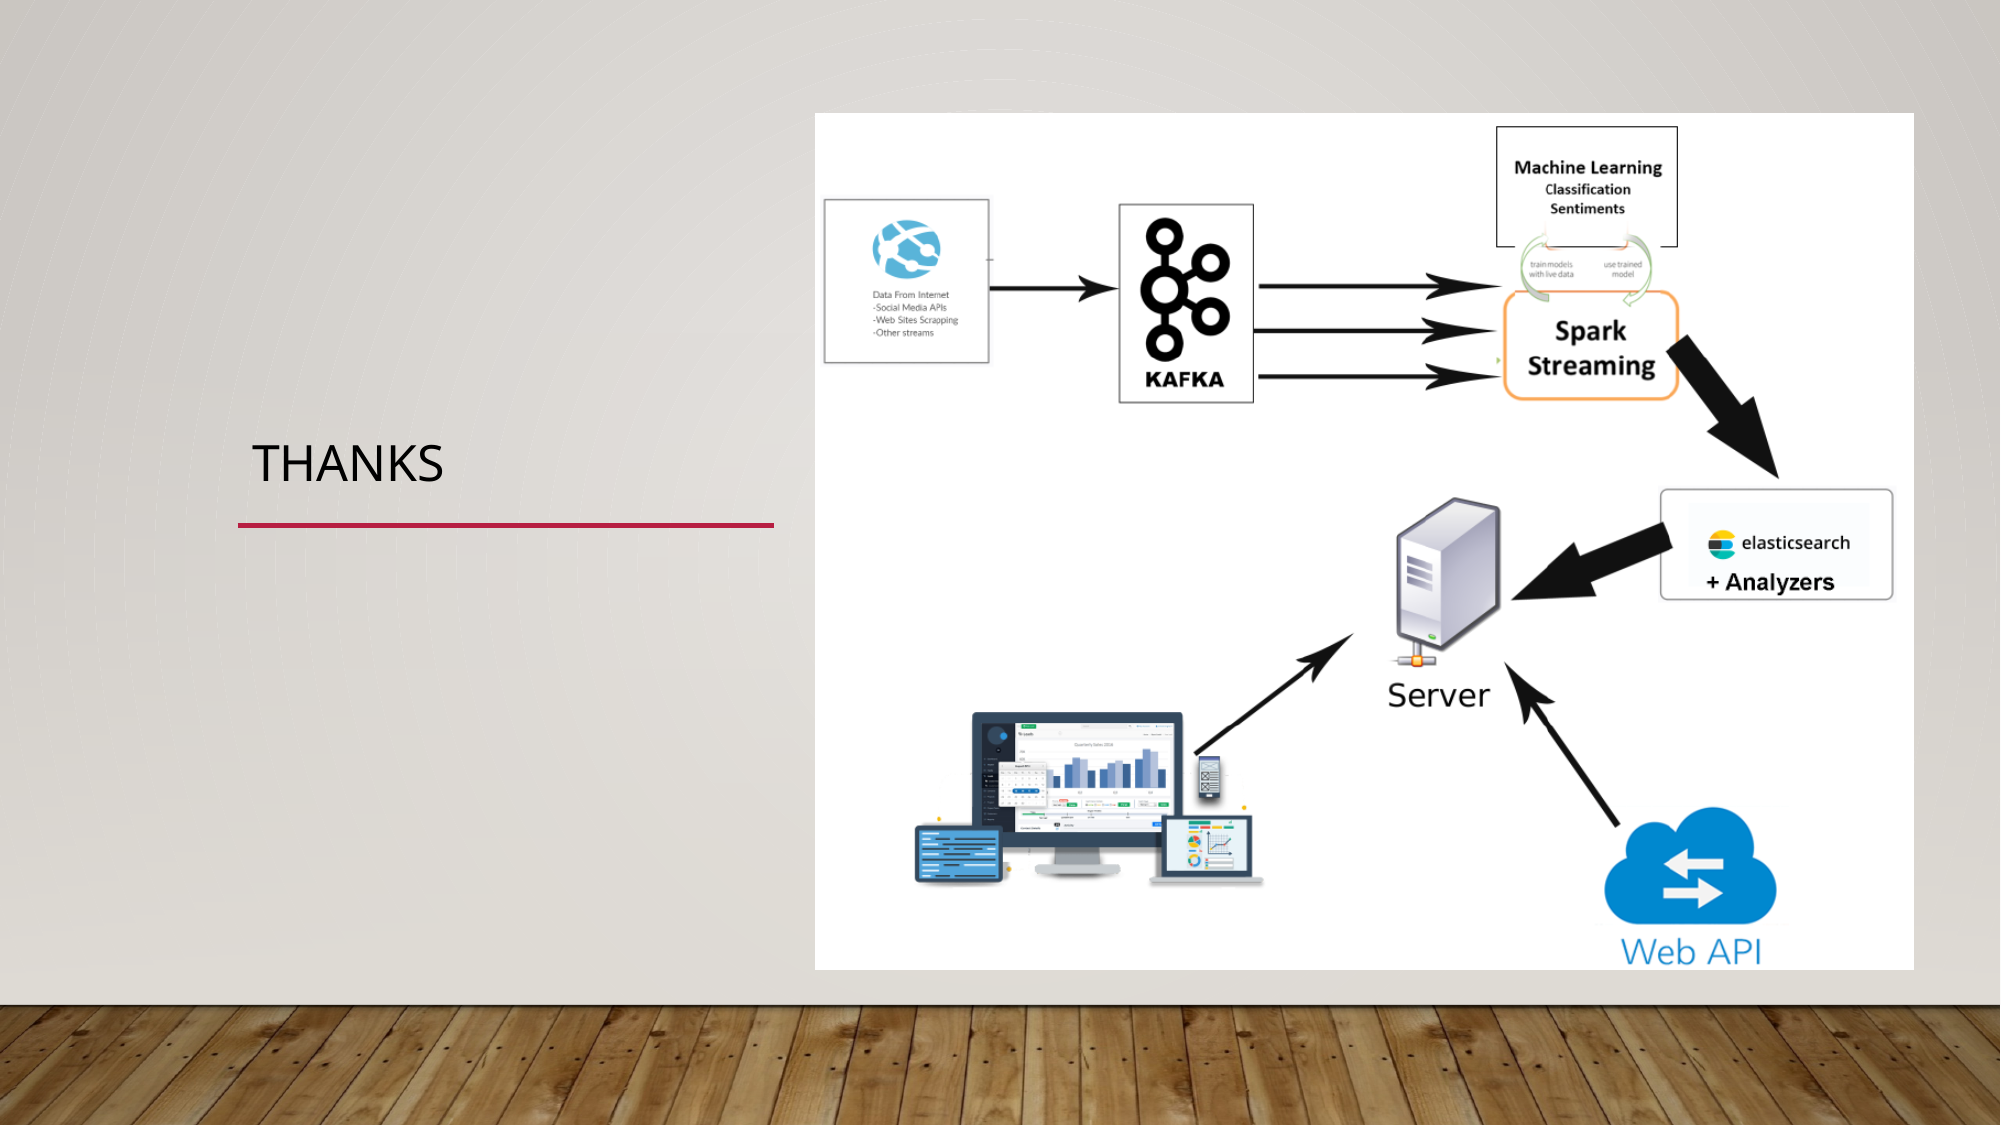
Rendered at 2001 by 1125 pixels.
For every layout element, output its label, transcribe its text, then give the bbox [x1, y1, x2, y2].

picture [814, 113, 1914, 971]
title Thanks [236, 131, 774, 500]
picture [0, 1005, 2000, 1125]
